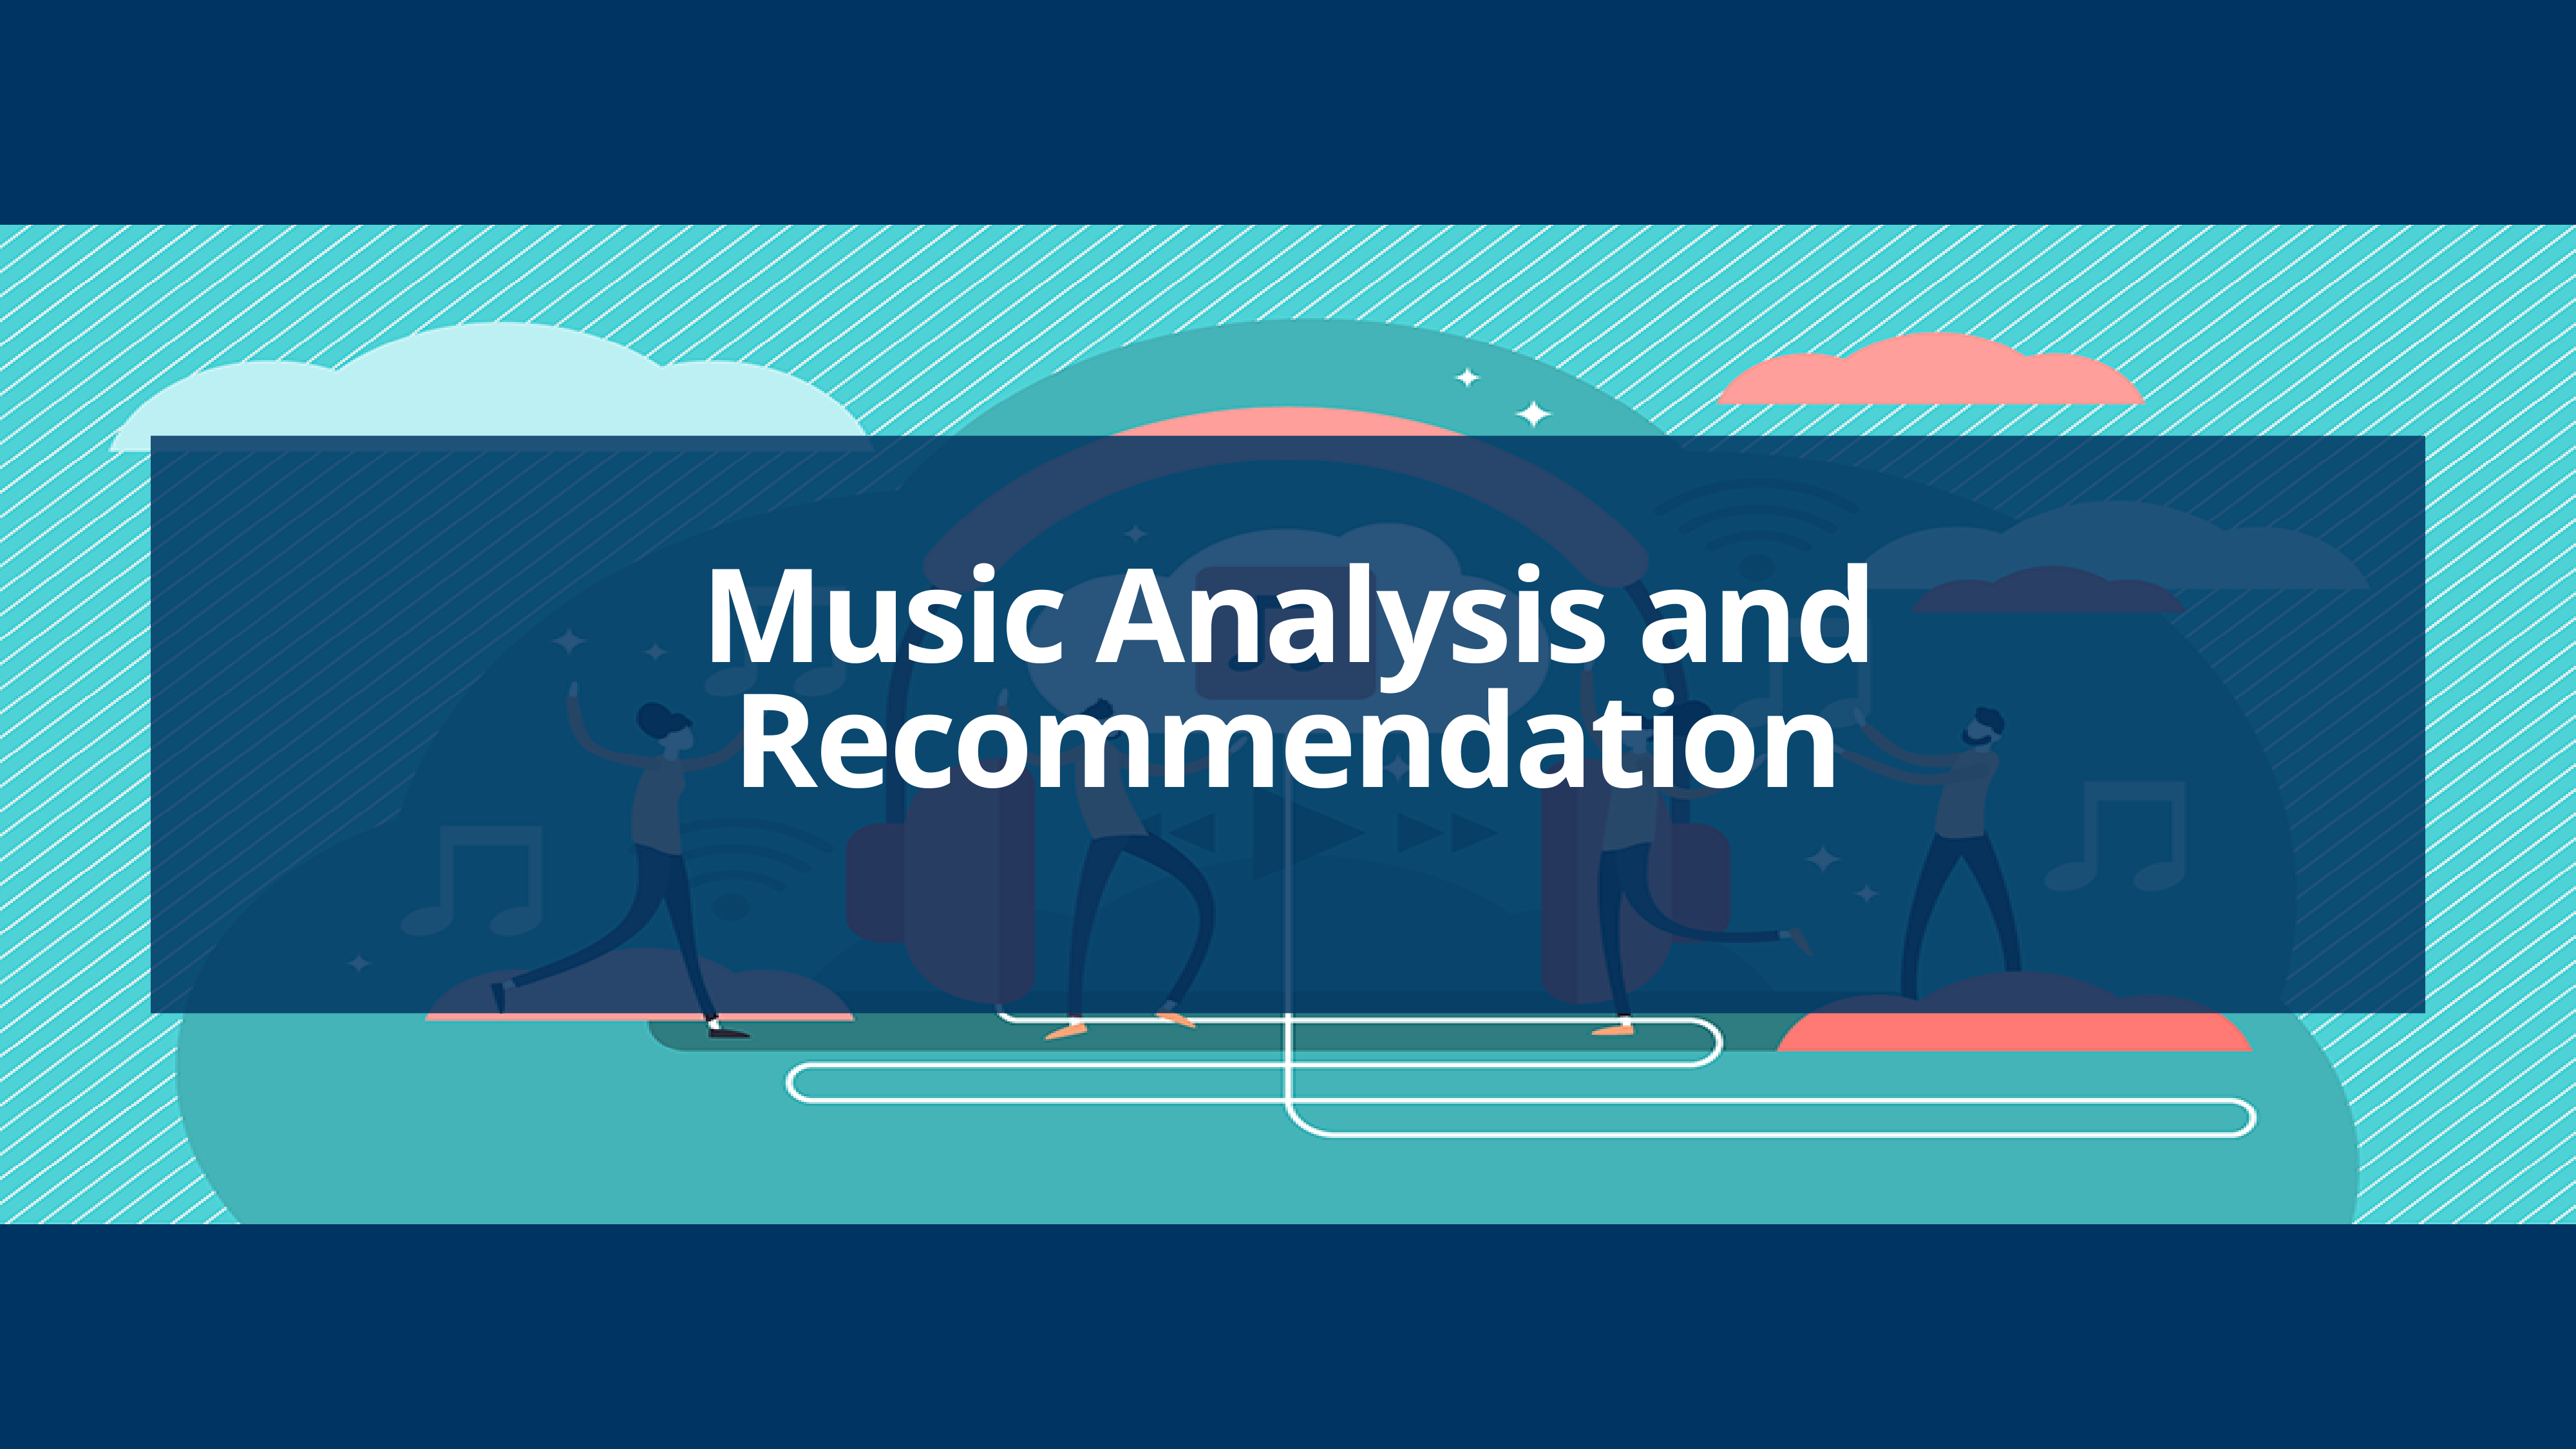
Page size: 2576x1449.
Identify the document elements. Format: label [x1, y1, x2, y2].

picture [0, 224, 2576, 1224]
